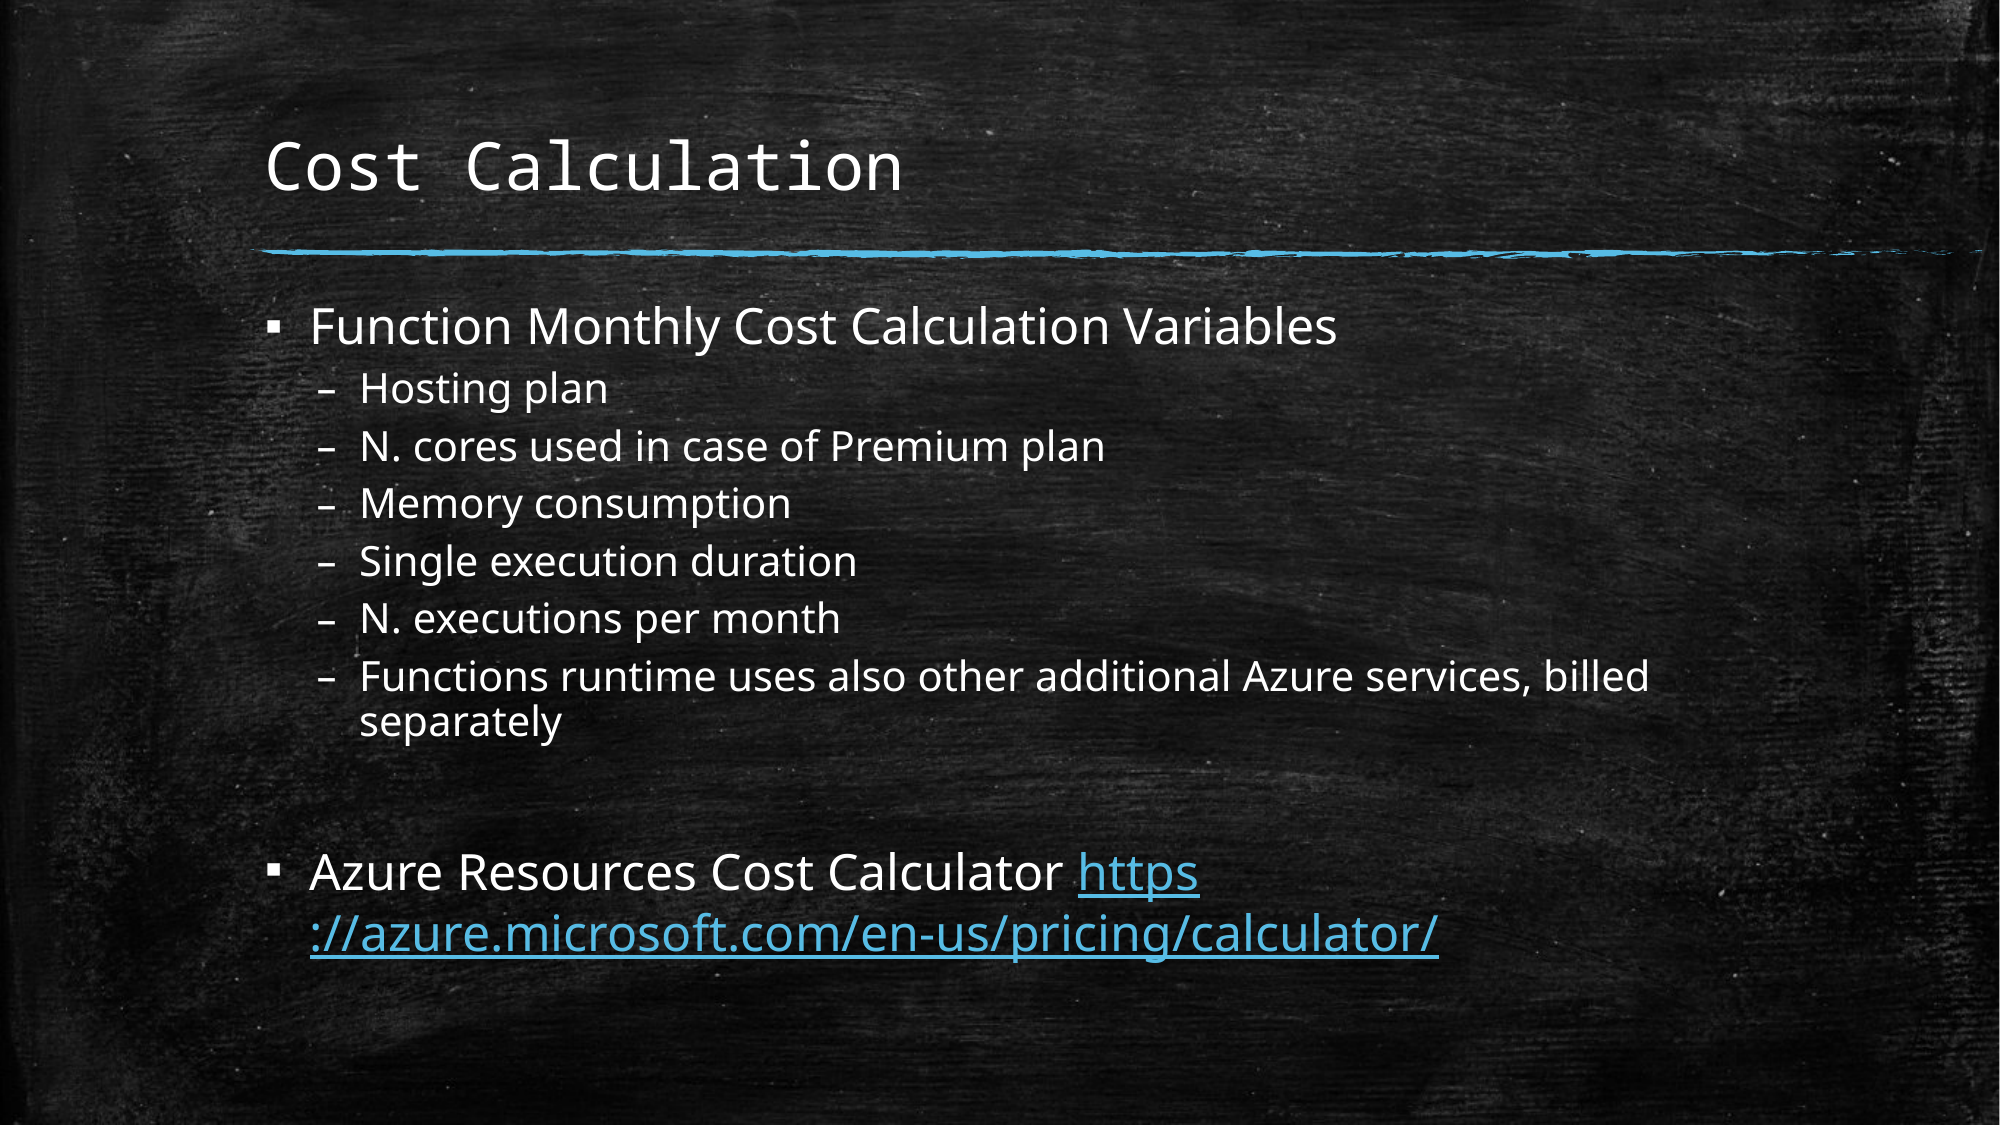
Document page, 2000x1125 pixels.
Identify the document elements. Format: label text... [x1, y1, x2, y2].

list Function Monthly Cost Calculation Variables Hosting plan N. cores used in case of Premium plan Memory consumption Single execution duration N. executions per month Functions runtime uses also other additional Azure services, billed separately Azure Resources Cost Calculator https://azure.microsoft.com/en-us/pricing/calculator/ [249, 293, 1842, 1034]
title Cost Calculation [249, 45, 1750, 213]
